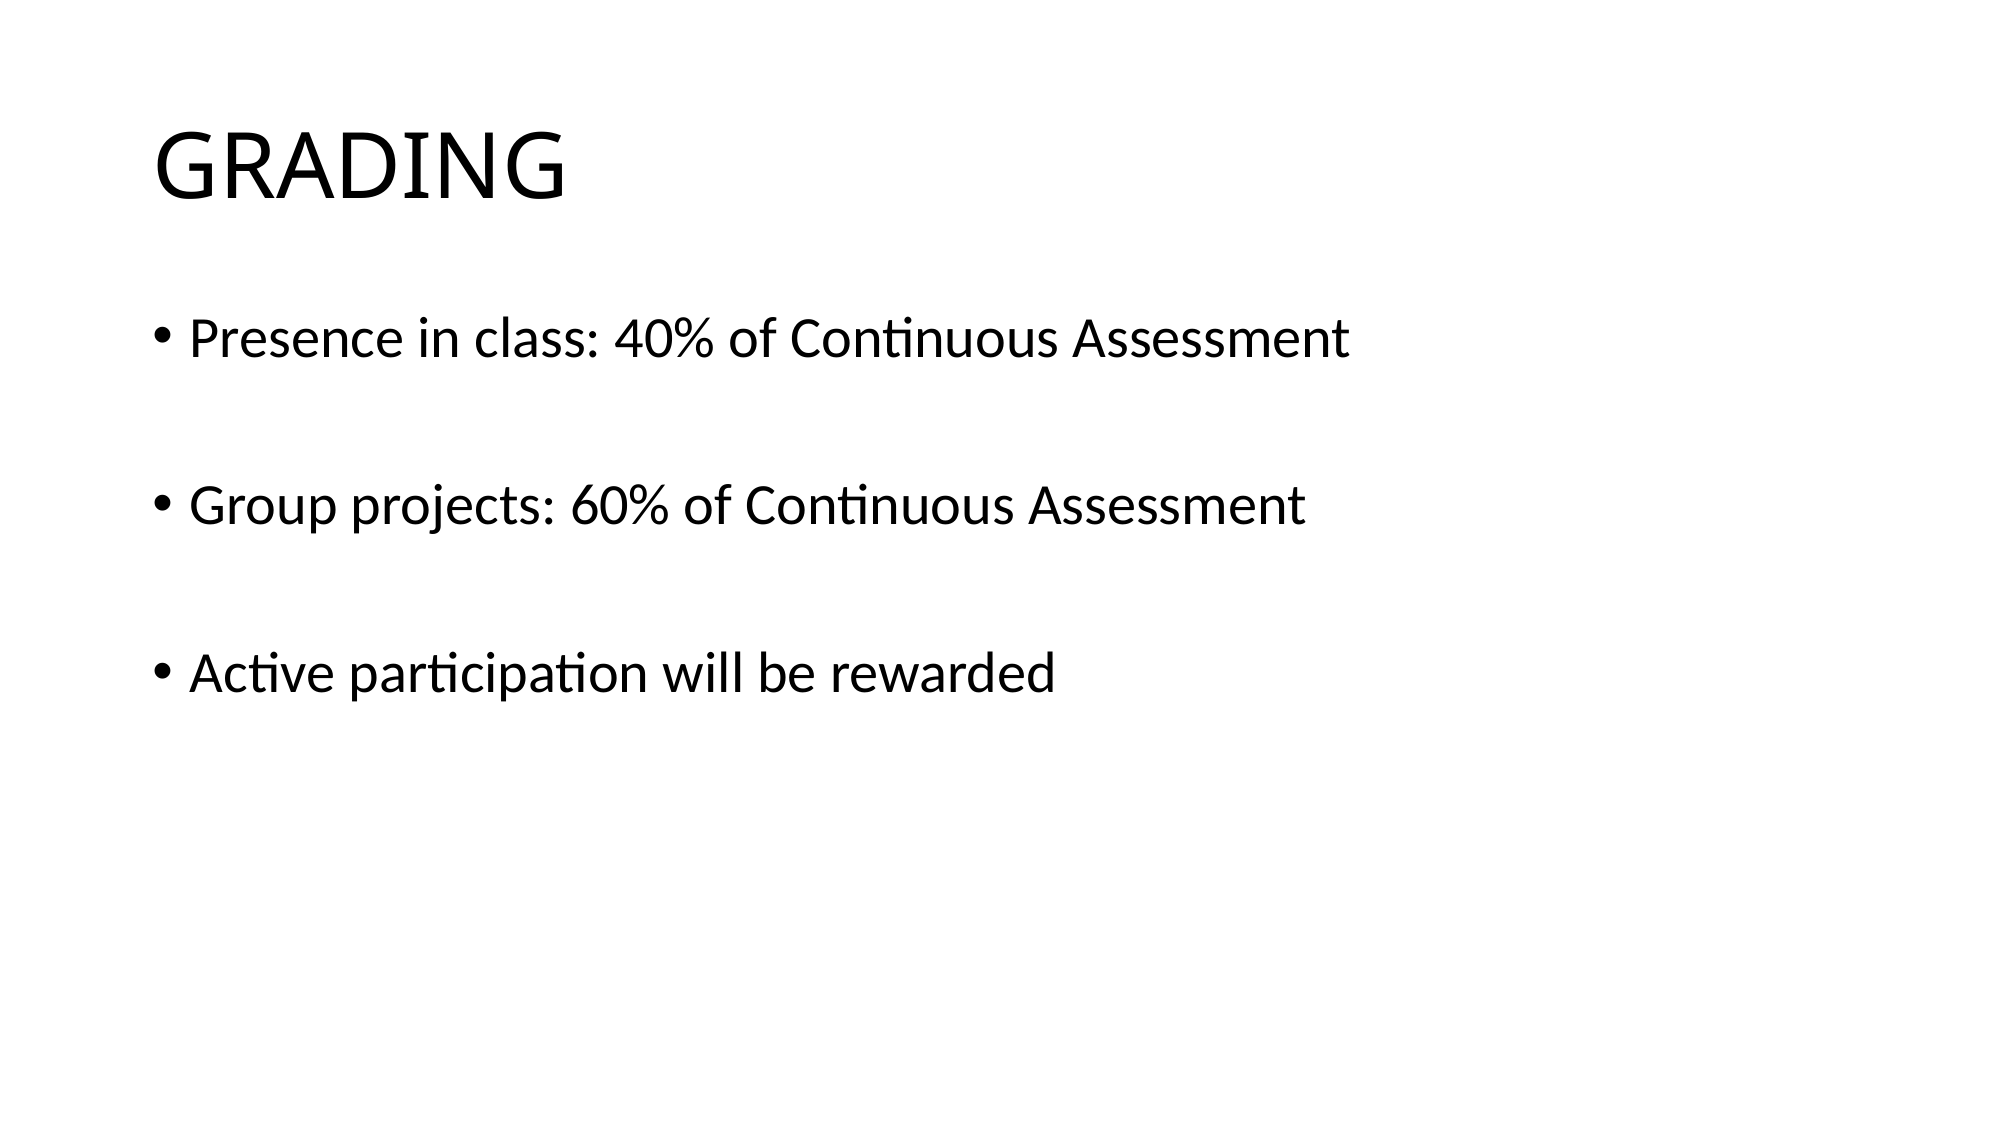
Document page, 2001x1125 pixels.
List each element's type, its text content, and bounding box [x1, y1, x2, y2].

title GRADING [137, 59, 1863, 278]
list Presence in class: 40% of Continuous Assessment Group projects: 60% of Continuous Assessment Active participation will be rewarded [137, 299, 1863, 1014]
